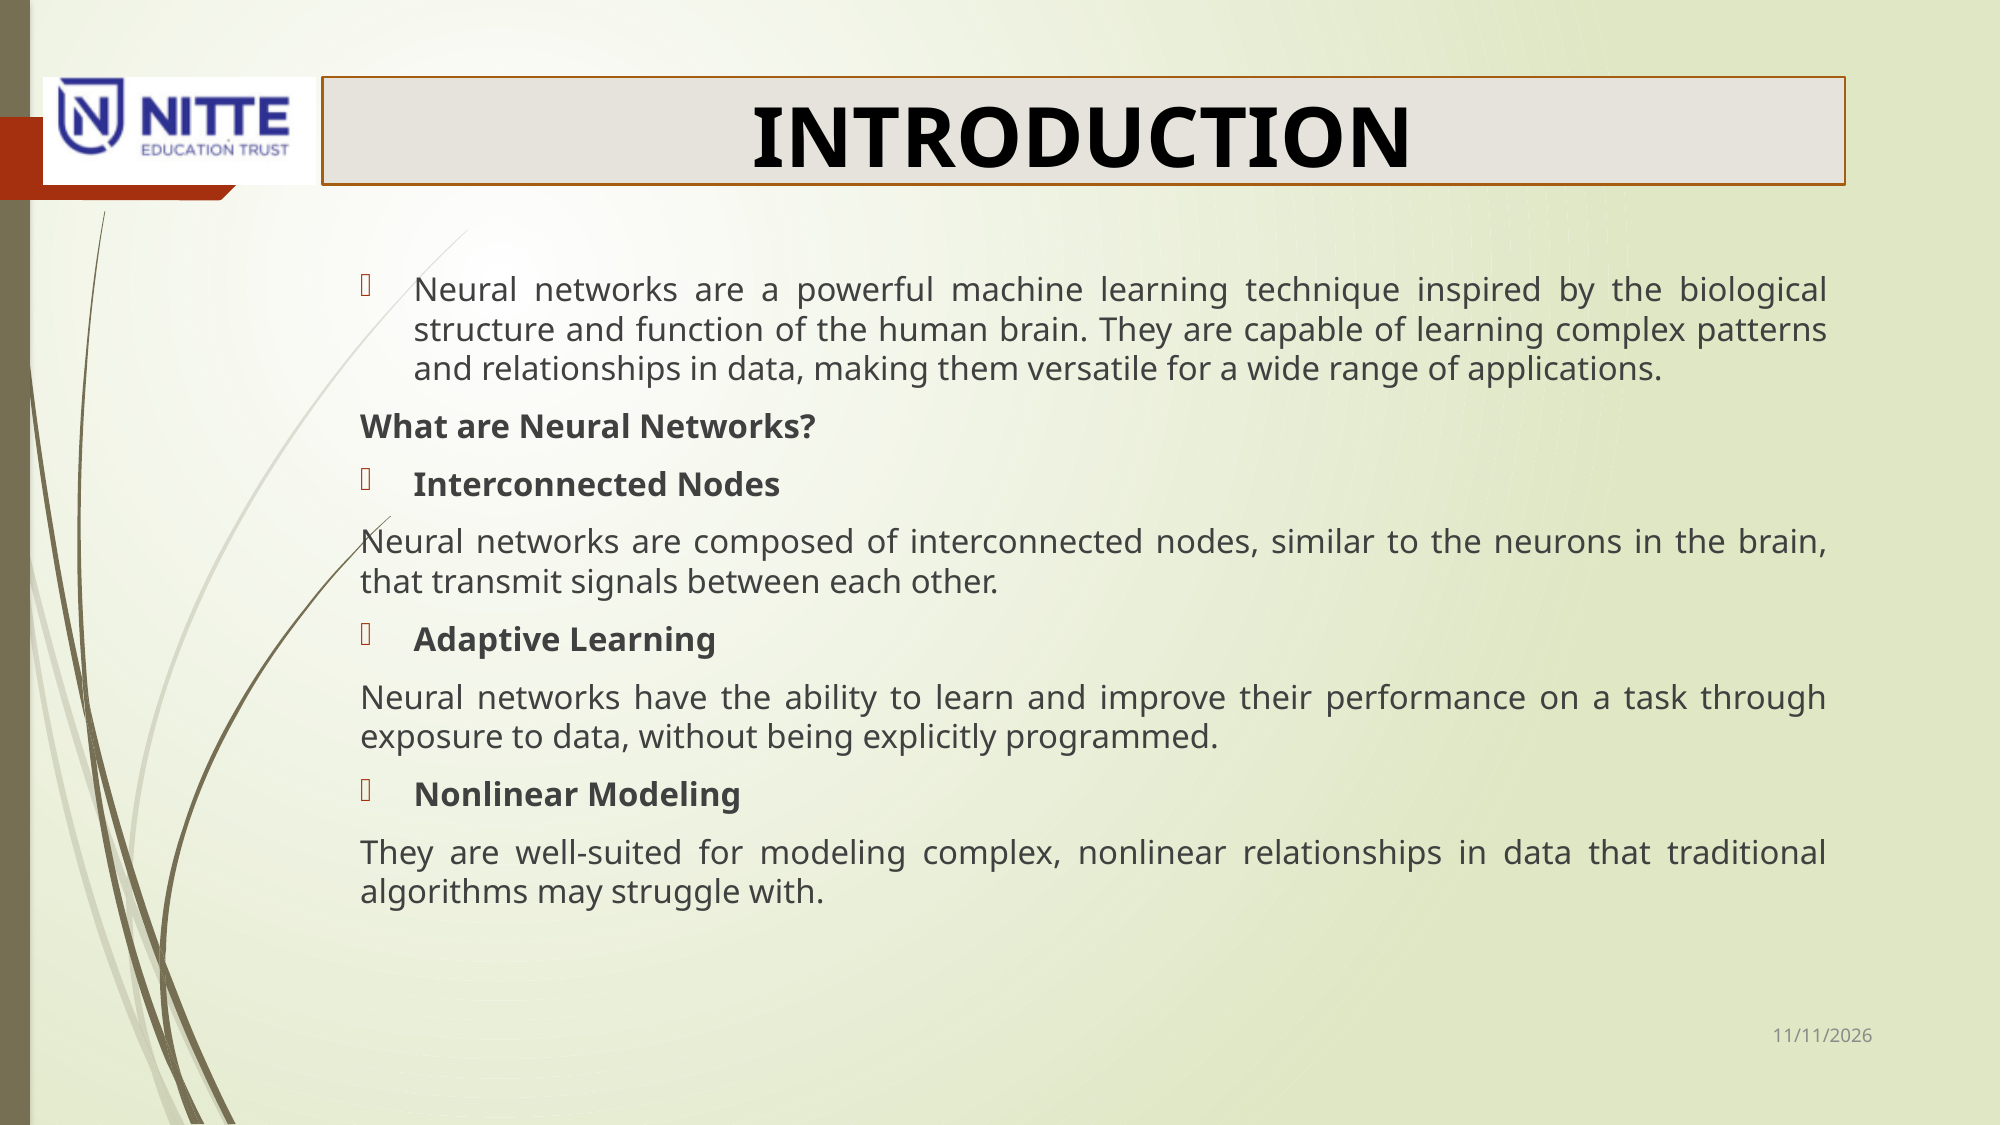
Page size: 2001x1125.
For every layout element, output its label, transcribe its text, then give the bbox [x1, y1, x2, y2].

title INTRODUCTION [321, 76, 1846, 186]
list Neural networks are a powerful machine learning technique inspired by the biological structure and function of the human brain. They are capable of learning complex patterns and relationships in data, making them versatile for a wide range of applications. What are Neural Networks? Interconnected Nodes Neural networks are composed of interconnected nodes, similar to the neurons in the brain, that transmit signals between each other. Adaptive Learning Neural networks have the ability to learn and improve their performance on a task through exposure to data, without being explicitly programmed. Nonlinear Modeling They are well-suited for modeling complex, nonlinear relationships in data that traditional algorithms may struggle with. [345, 261, 1846, 929]
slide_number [1699, 1005, 1888, 1067]
picture [43, 76, 316, 185]
